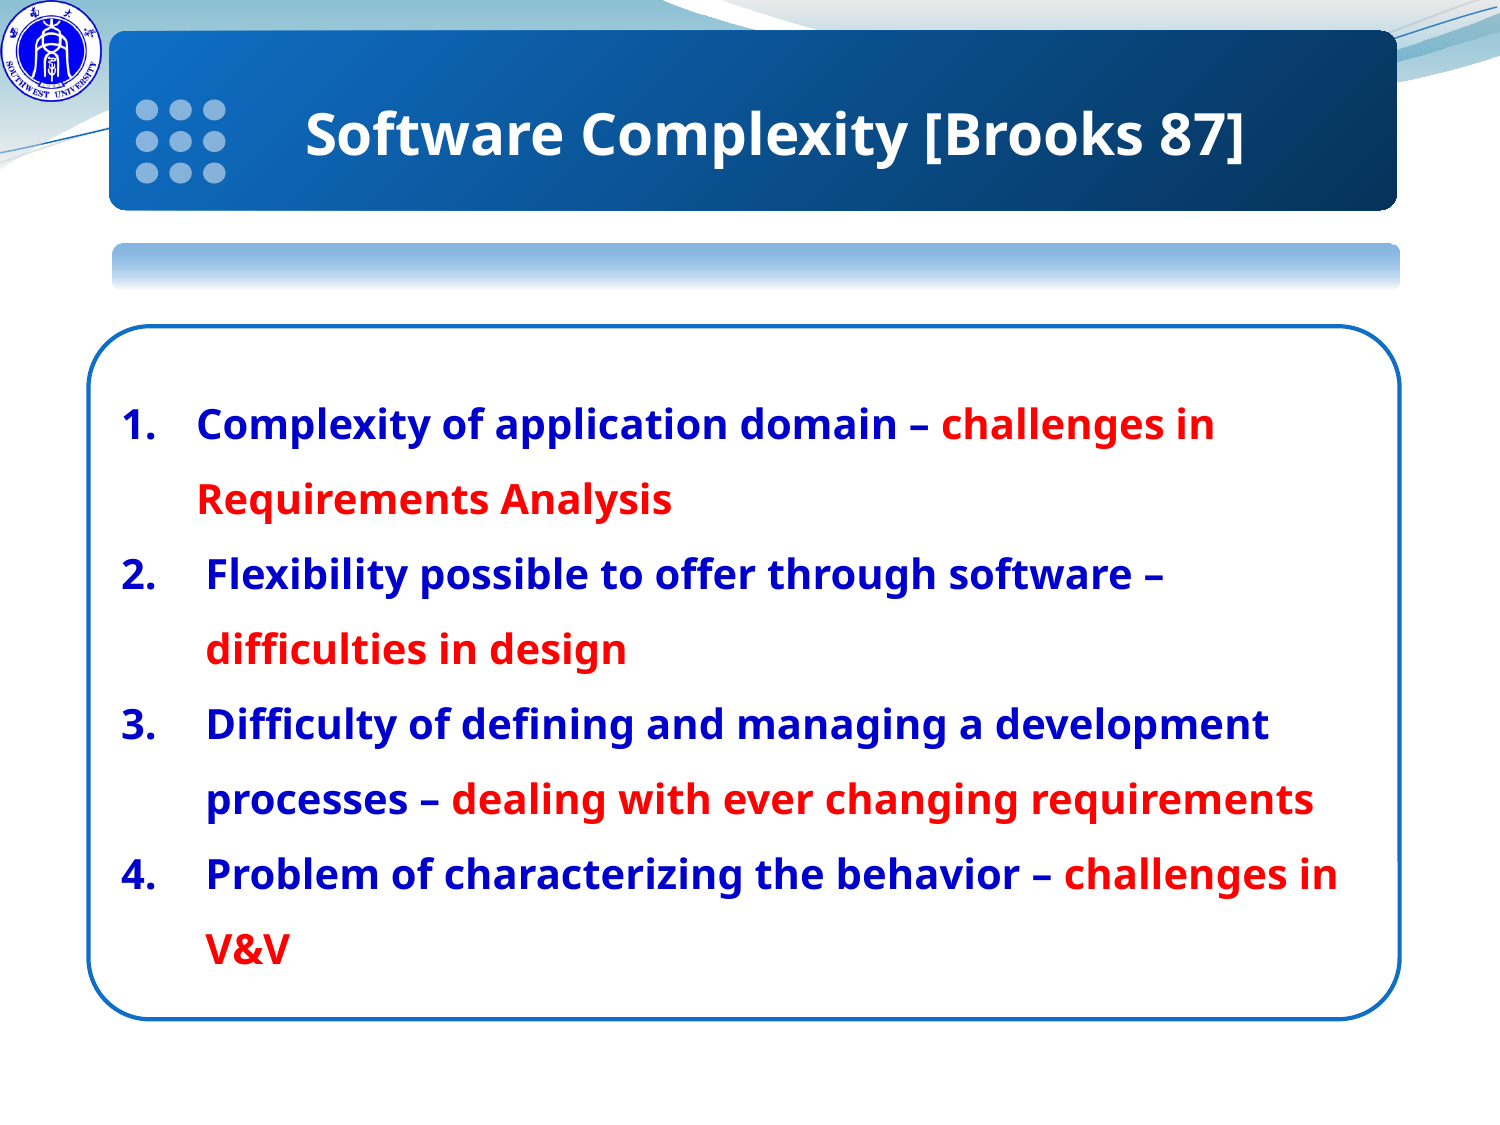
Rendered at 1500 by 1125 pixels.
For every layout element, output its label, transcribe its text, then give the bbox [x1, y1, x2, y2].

text_box [112, 243, 1400, 291]
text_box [135, 99, 226, 184]
text_box Complexity of application domain – challenges in Requirements Analysis Flexibility possible to offer through software – difficulties in design Difficulty of defining and managing a development processes – dealing with ever changing requirements Problem of characterizing the behavior – challenges in V&V [86, 324, 1402, 1022]
text_box [109, 30, 1397, 211]
picture [0, 0, 102, 102]
text_box Software Complexity [Brooks 87] [181, 90, 1400, 175]
